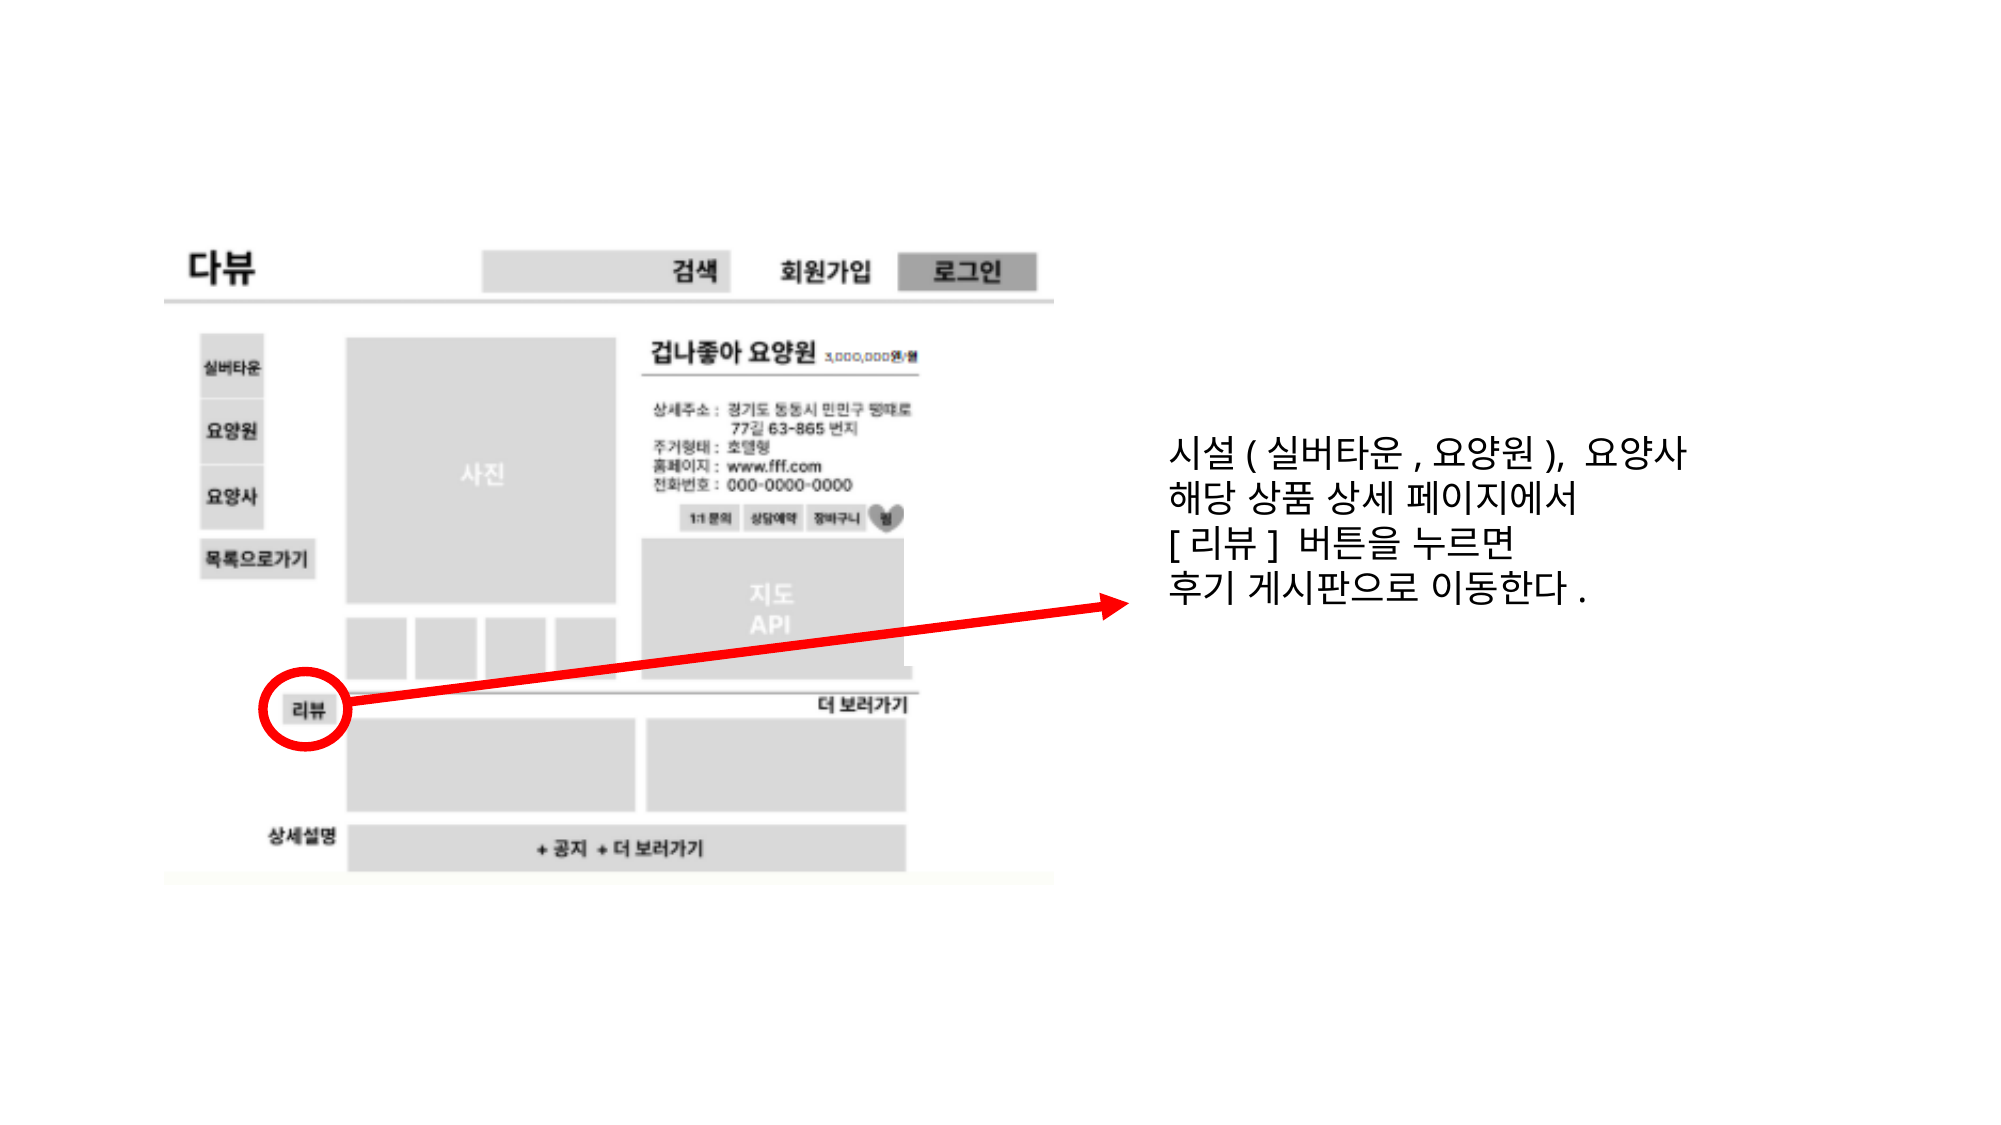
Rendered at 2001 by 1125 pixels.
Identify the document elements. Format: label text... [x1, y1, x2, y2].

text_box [347, 603, 1130, 703]
picture [164, 240, 1054, 885]
text_box 시설(실버타운,요양원), 요양사 해당 상품 상세 페이지에서 [리뷰] 버튼을 누르면 후기 게시판으로 이동한다. [1153, 422, 1812, 618]
